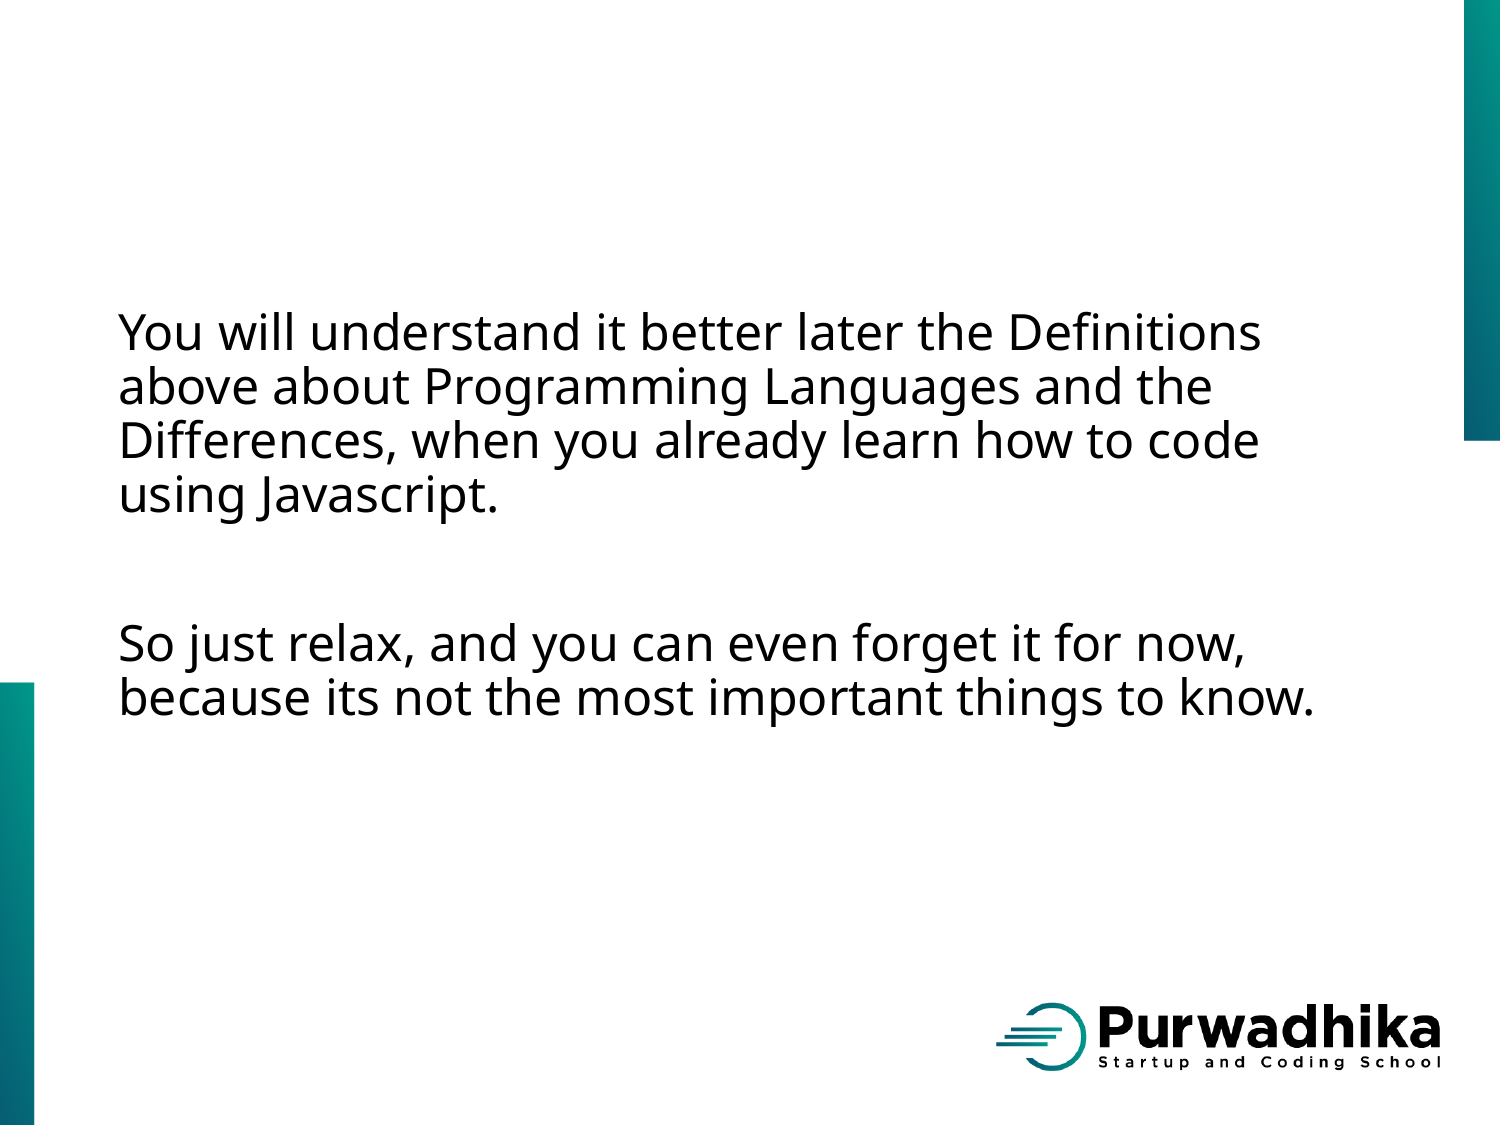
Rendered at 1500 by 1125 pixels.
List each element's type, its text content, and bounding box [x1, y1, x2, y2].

picture [0, 0, 1500, 1125]
list You will understand it better later the Definitions above about Programming Languages and the Differences, when you already learn how to code using Javascript. So just relax, and you can even forget it for now, because its not the most important things to know. [103, 299, 1397, 984]
